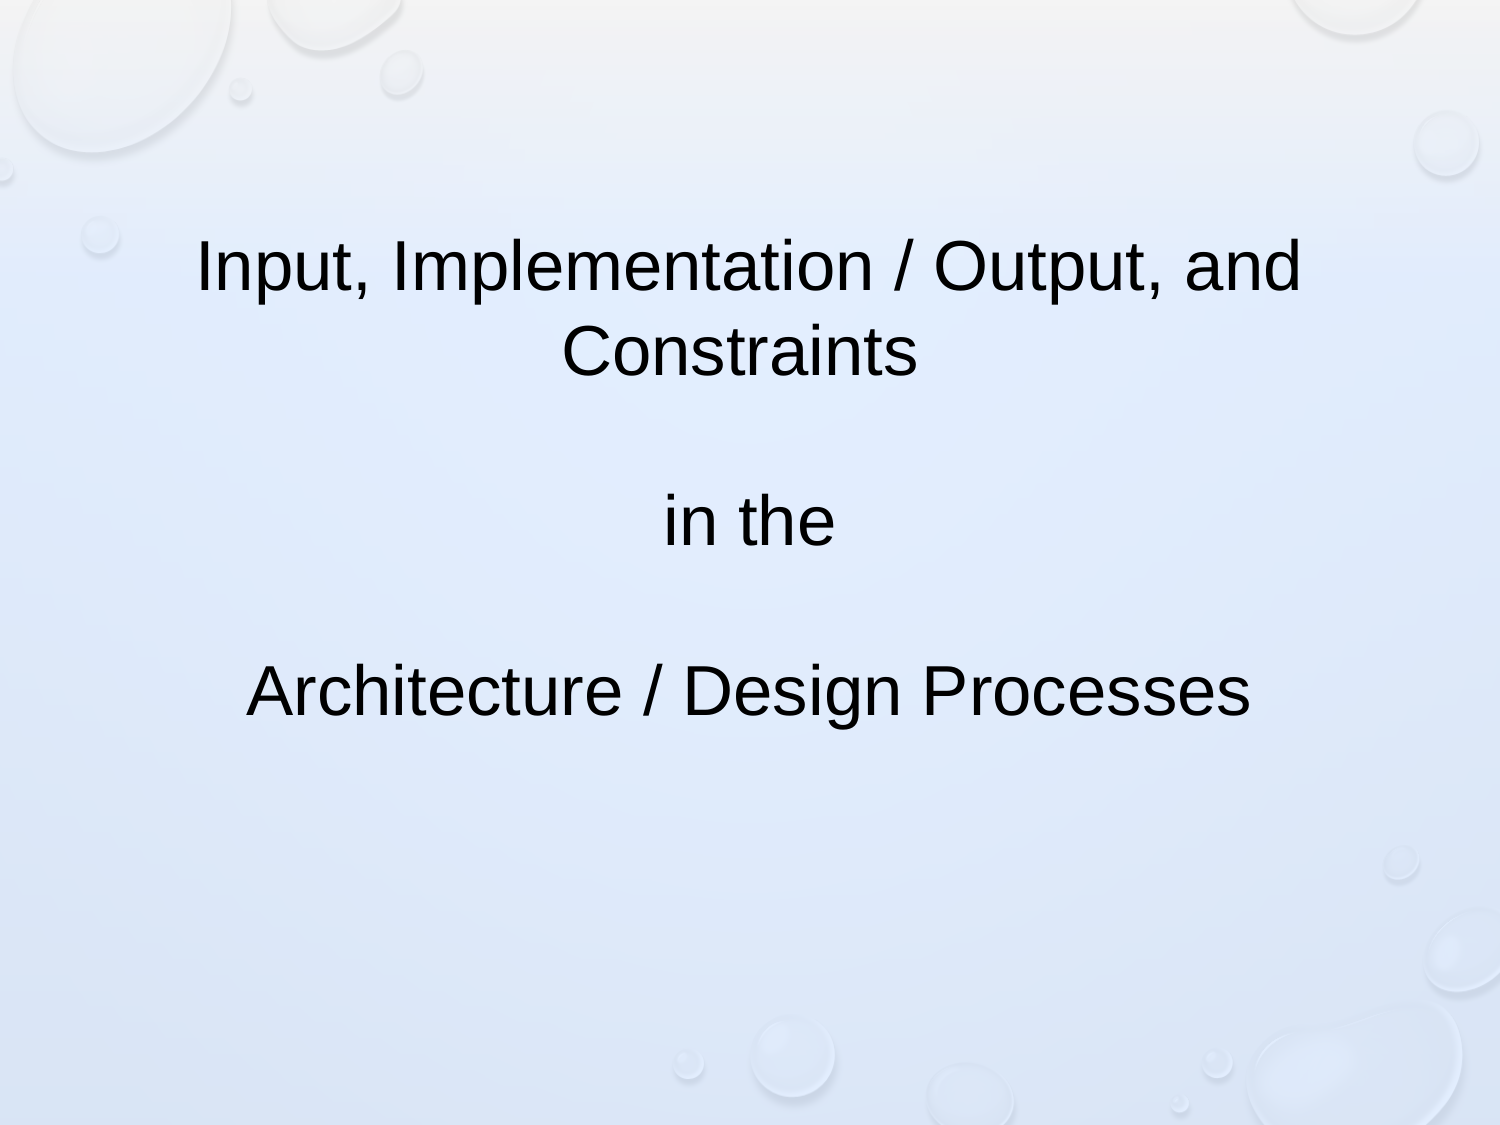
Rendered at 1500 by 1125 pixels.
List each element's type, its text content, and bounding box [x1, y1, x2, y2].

text_box Input, Implementation / Output, and Constraints in the Architecture / Design Processes [24, 42, 1475, 737]
text_box [0, 0, 1500, 1125]
